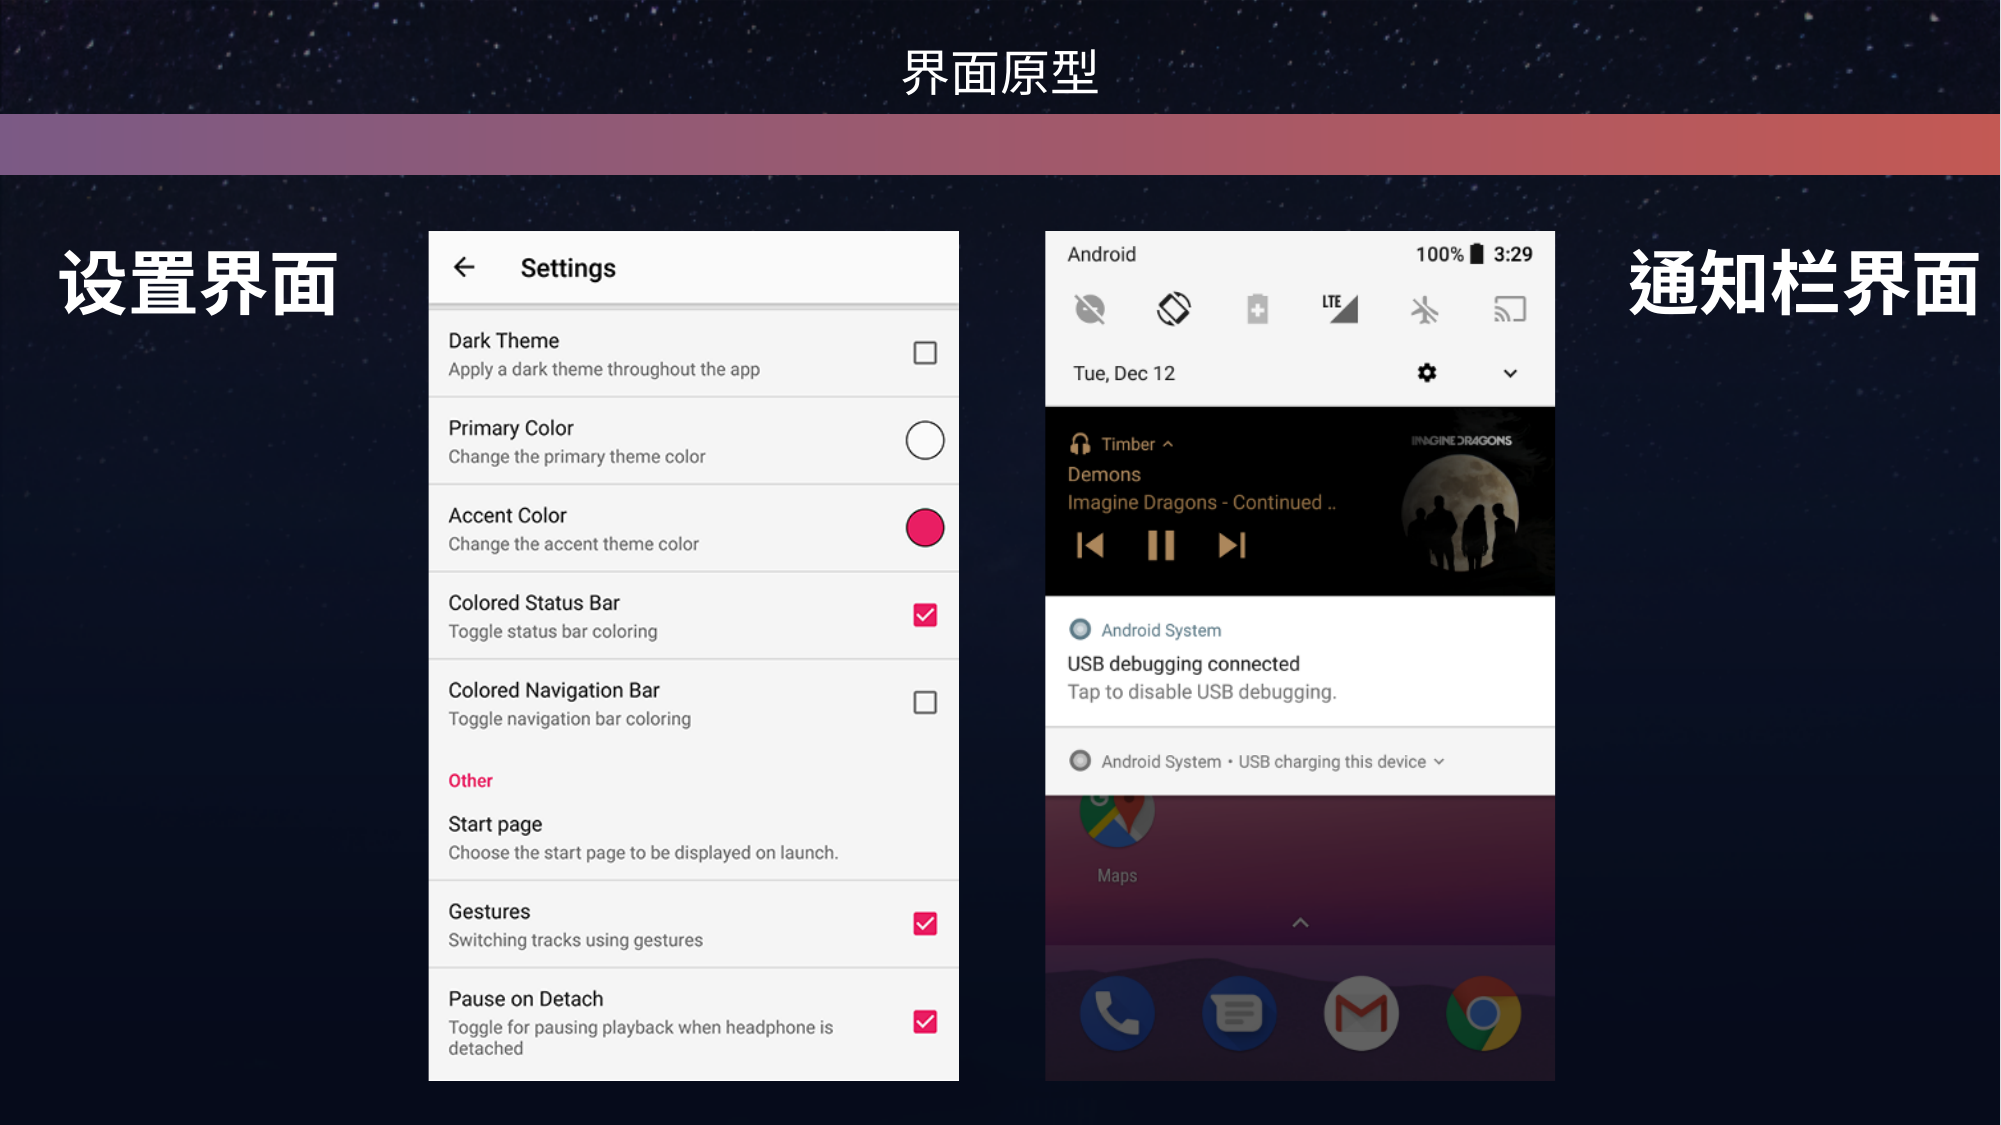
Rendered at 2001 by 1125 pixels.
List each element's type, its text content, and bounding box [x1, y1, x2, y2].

text_box 通知栏界面 [1614, 231, 1998, 332]
text_box 设置界面 [42, 231, 356, 332]
picture [0, 0, 2001, 1125]
text_box 界面原型 [387, 33, 1613, 109]
text_box [0, 114, 2000, 176]
